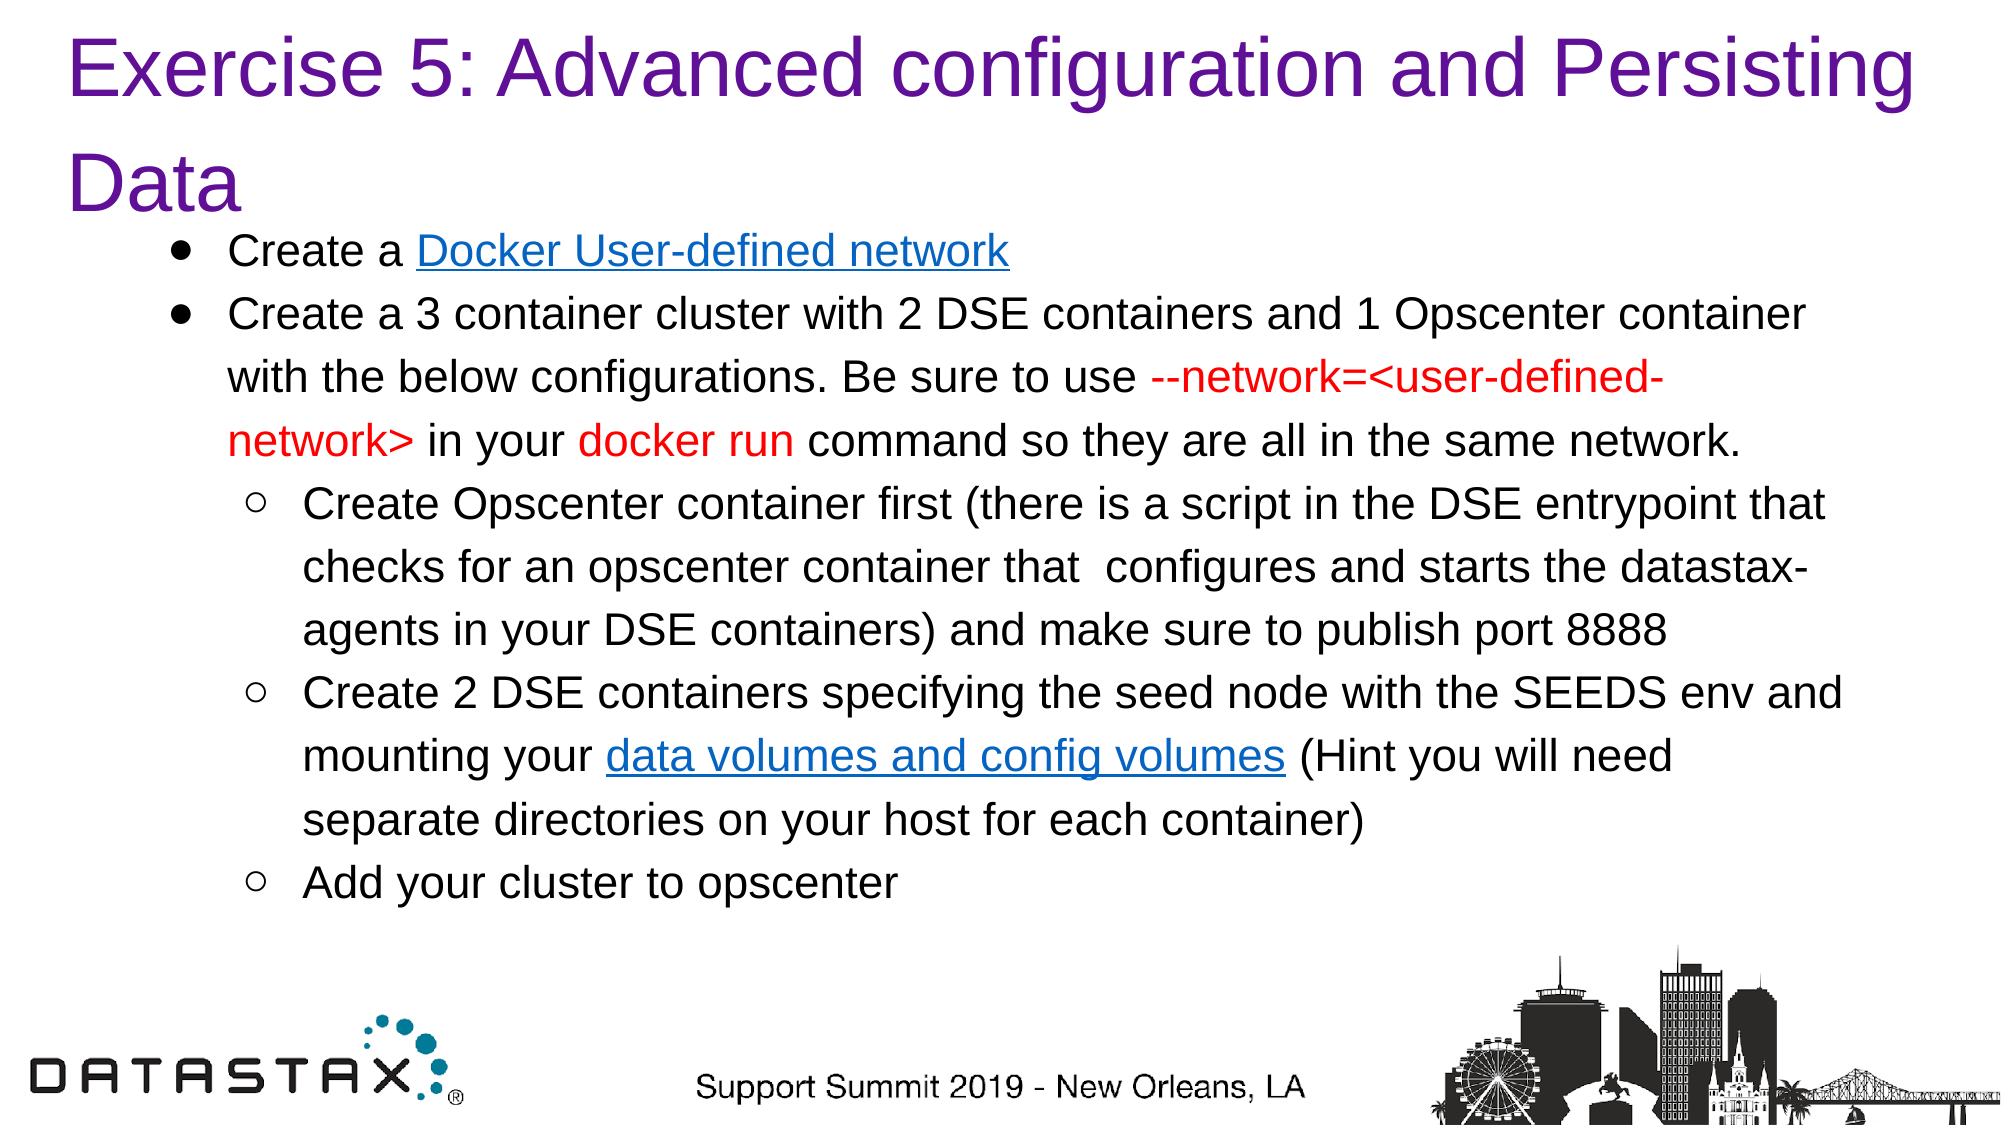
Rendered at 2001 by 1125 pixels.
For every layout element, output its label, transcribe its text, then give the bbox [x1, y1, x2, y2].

title Exercise 5: Advanced configuration and Persisting Data [51, 20, 1960, 205]
picture [0, 0, 2001, 1125]
list Create a Docker User-defined network Create a 3 container cluster with 2 DSE containers and 1 Opscenter container with the below configurations. Be sure to use --network=<user-defined-network> in your docker run command so they are all in the same network. Create Opscenter container first (there is a script in the DSE entrypoint that checks for an opscenter container that configures and starts the datastax-agents in your DSE containers) and make sure to publish port 8888 Create 2 DSE containers specifying the seed node with the SEEDS env and mounting your data volumes and config volumes (Hint you will need separate directories on your host for each container) Add your cluster to opscenter [137, 204, 1863, 1014]
